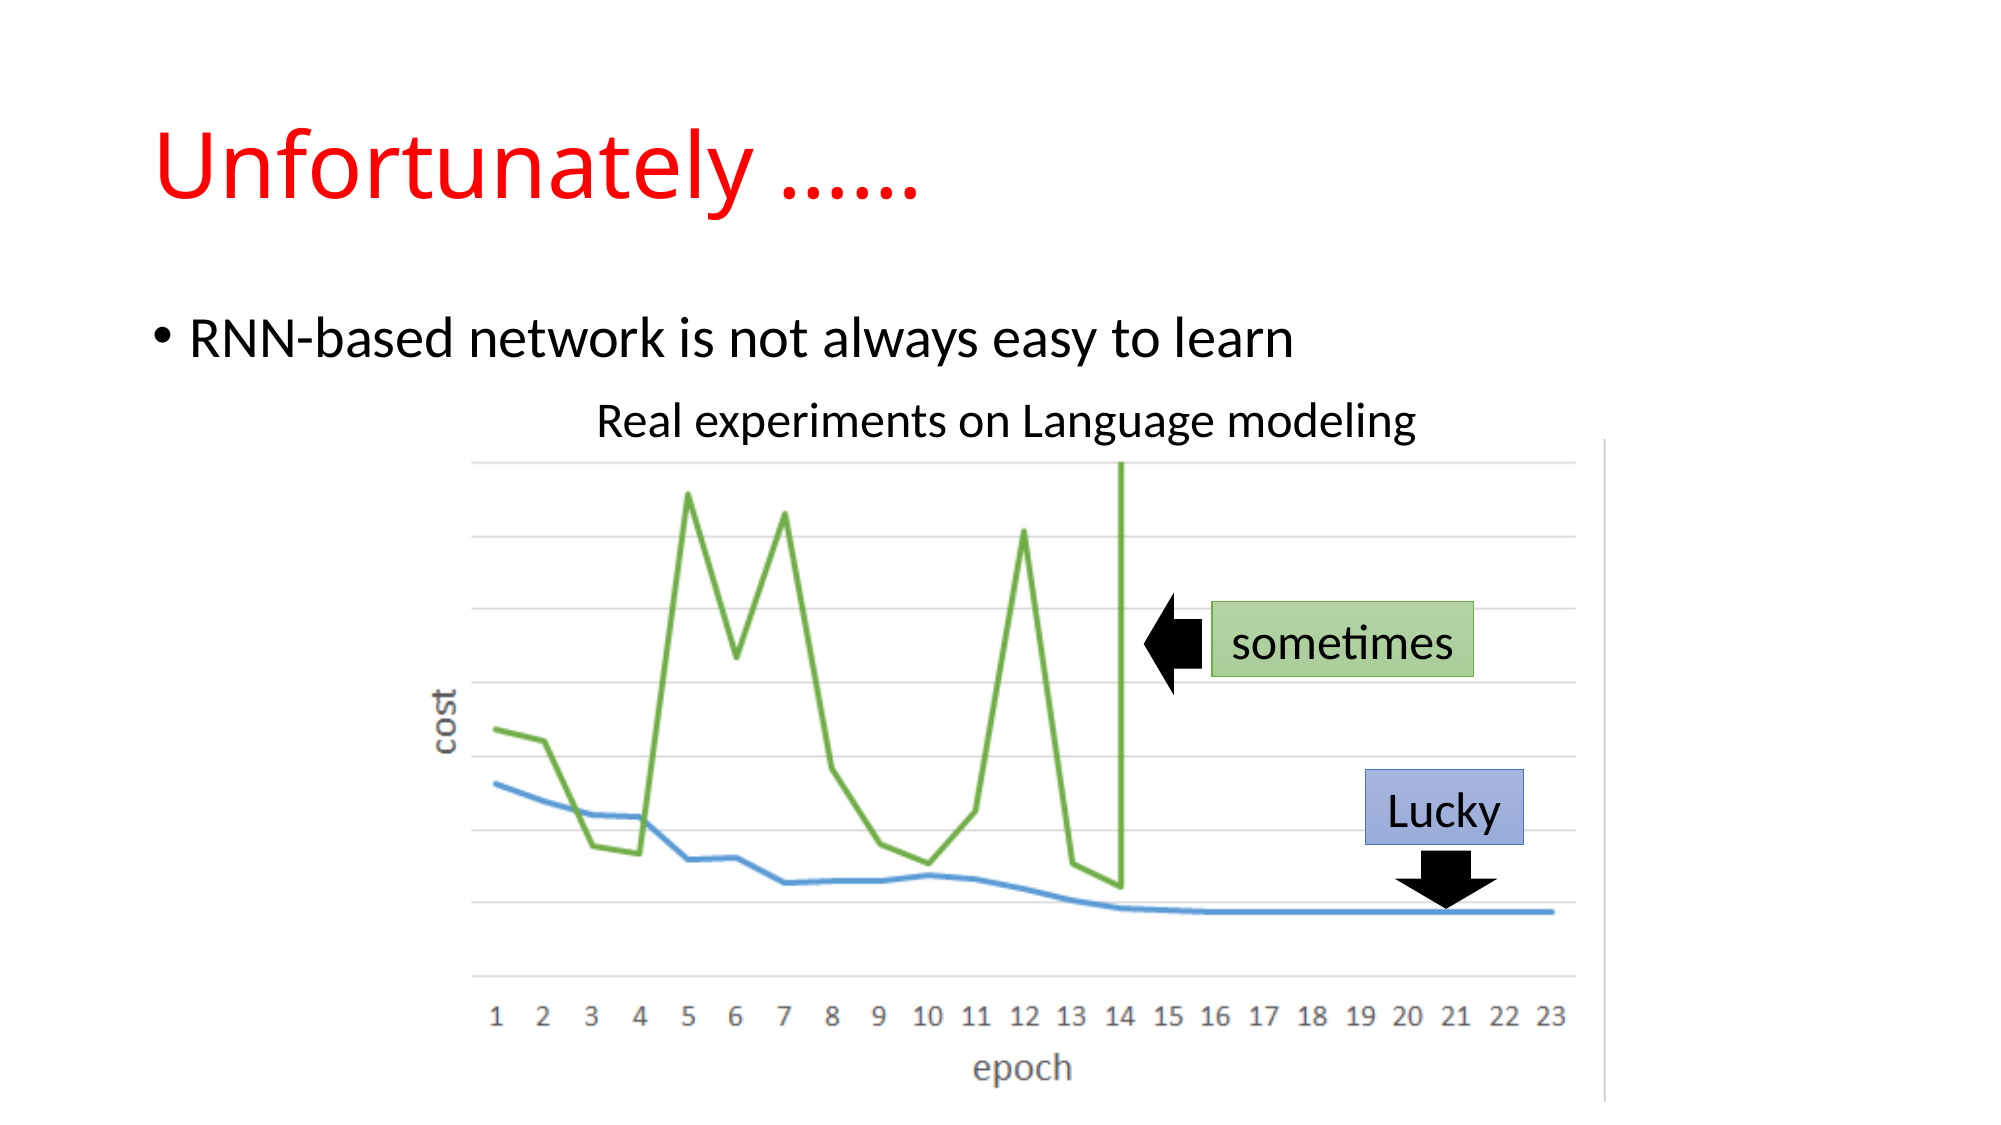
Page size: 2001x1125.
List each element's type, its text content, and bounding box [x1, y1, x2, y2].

list RNN-based network is not always easy to learn [137, 299, 1863, 1014]
title Unfortunately …… [137, 59, 1863, 278]
picture [394, 439, 1606, 1102]
text_box Real experiments on Language modeling [581, 379, 1494, 439]
